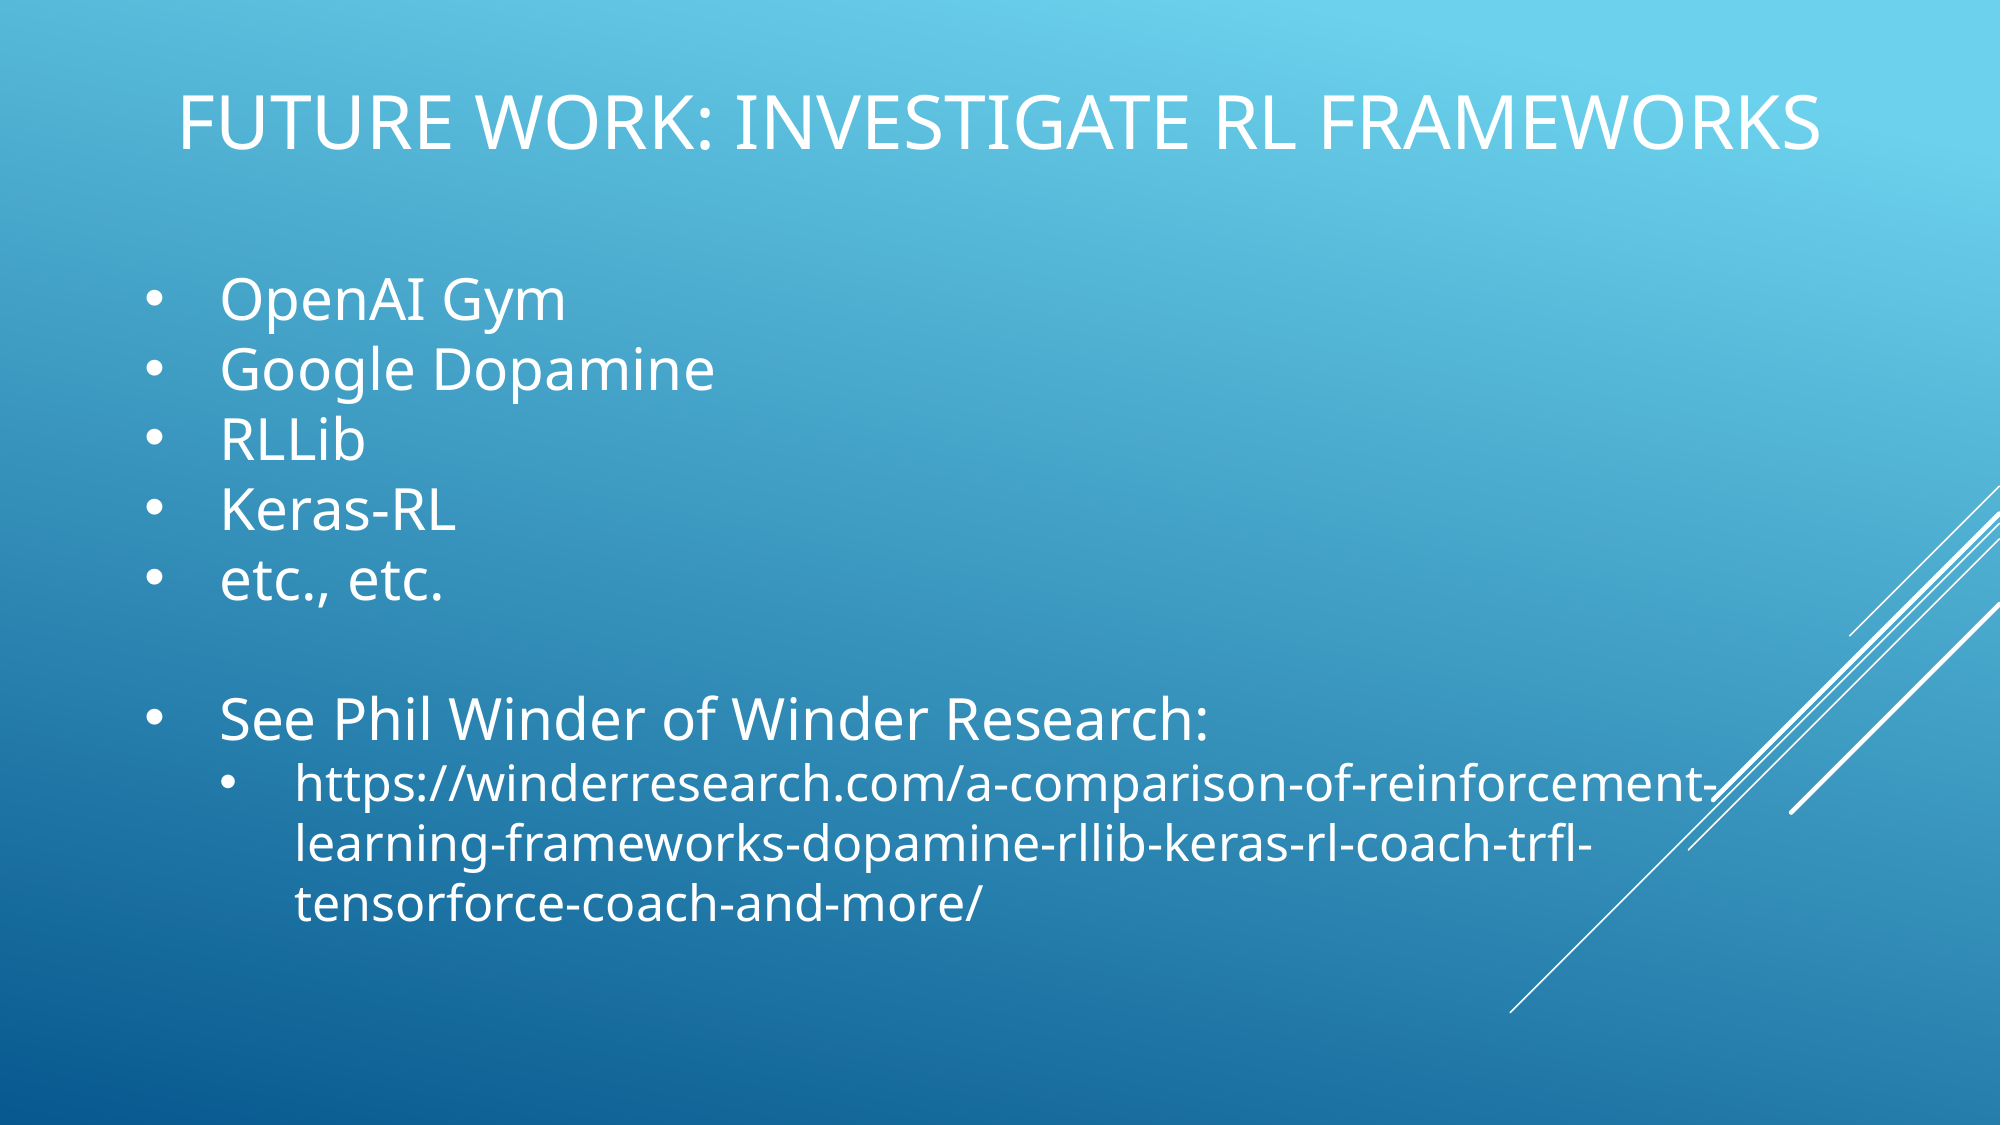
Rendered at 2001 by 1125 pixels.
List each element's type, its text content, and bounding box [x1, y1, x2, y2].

text_box OpenAI Gym Google Dopamine RLLib Keras-RL etc., etc. See Phil Winder of Winder Research: https://winderresearch.com/a-comparison-of-reinforcement-learning-frameworks-dopamine-rllib-keras-rl-coach-trfl-tensorforce-coach-and-more/ [129, 254, 1871, 940]
title Future Work: Investigate RL Frameworks [155, 66, 1845, 173]
